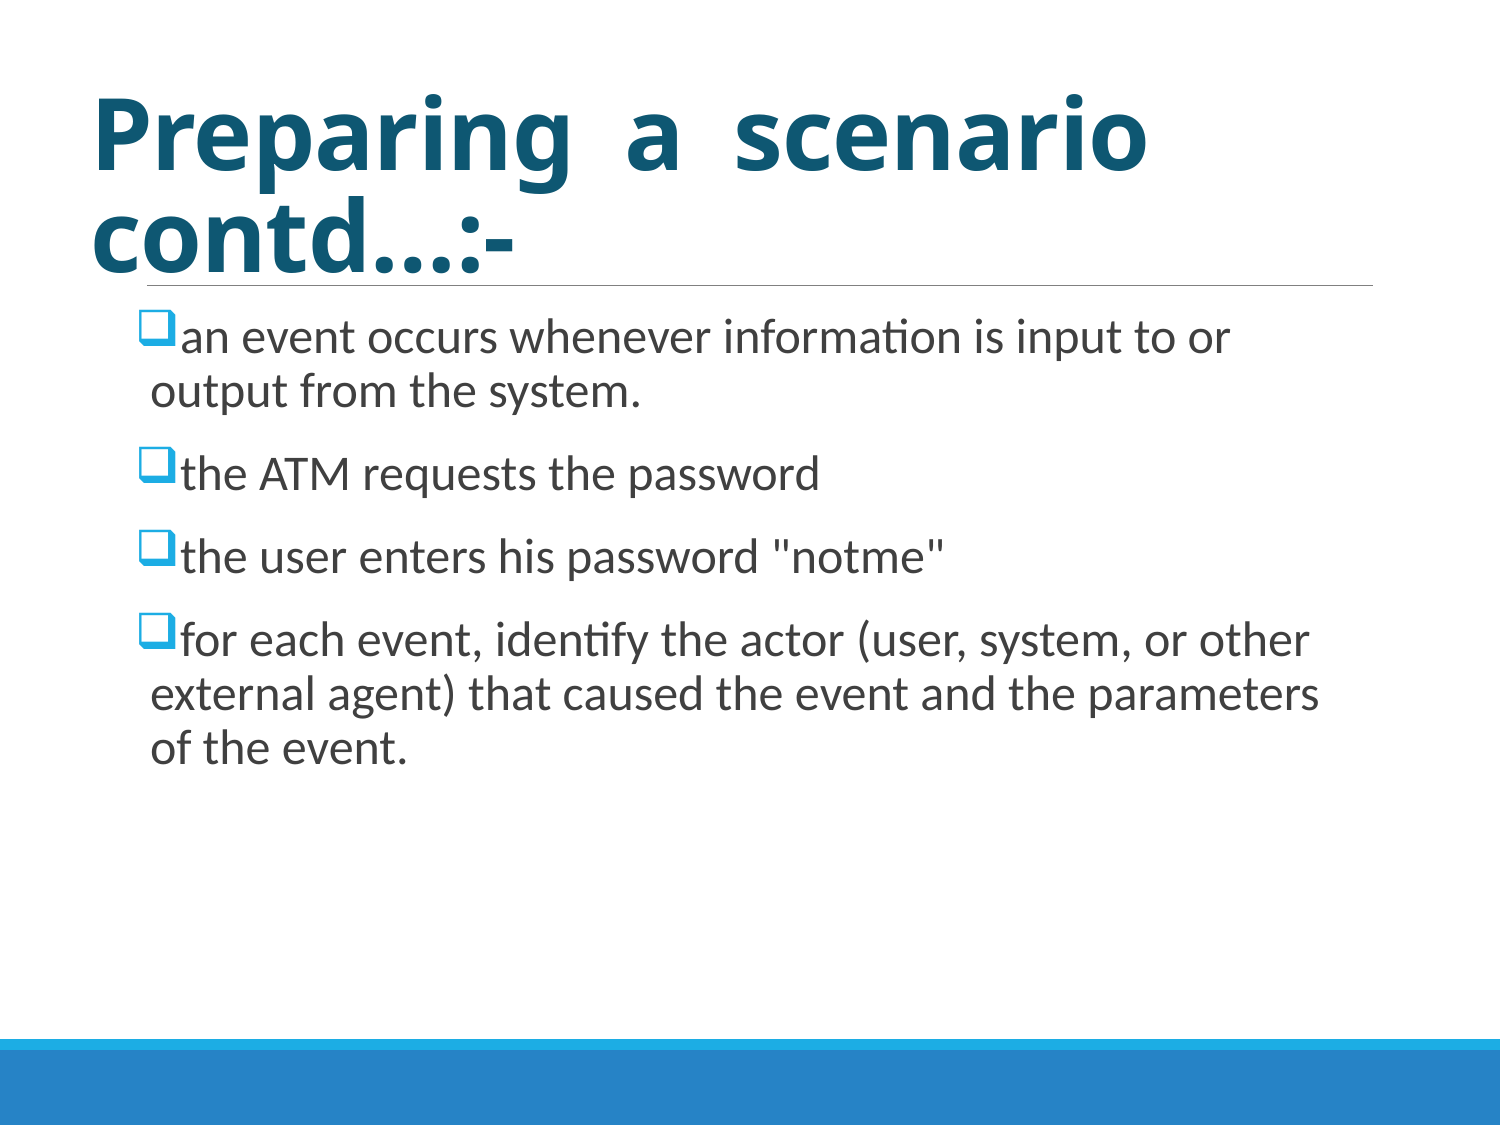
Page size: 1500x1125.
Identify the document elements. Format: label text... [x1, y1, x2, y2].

list an event occurs whenever information is input to or output from the system. the ATM requests the password the user enters his password "notme" for each event, identify the actor (user, system, or other external agent) that caused the event and the parameters of the event. [135, 302, 1373, 963]
title Preparing a scenario contd…:- [75, 75, 1500, 300]
